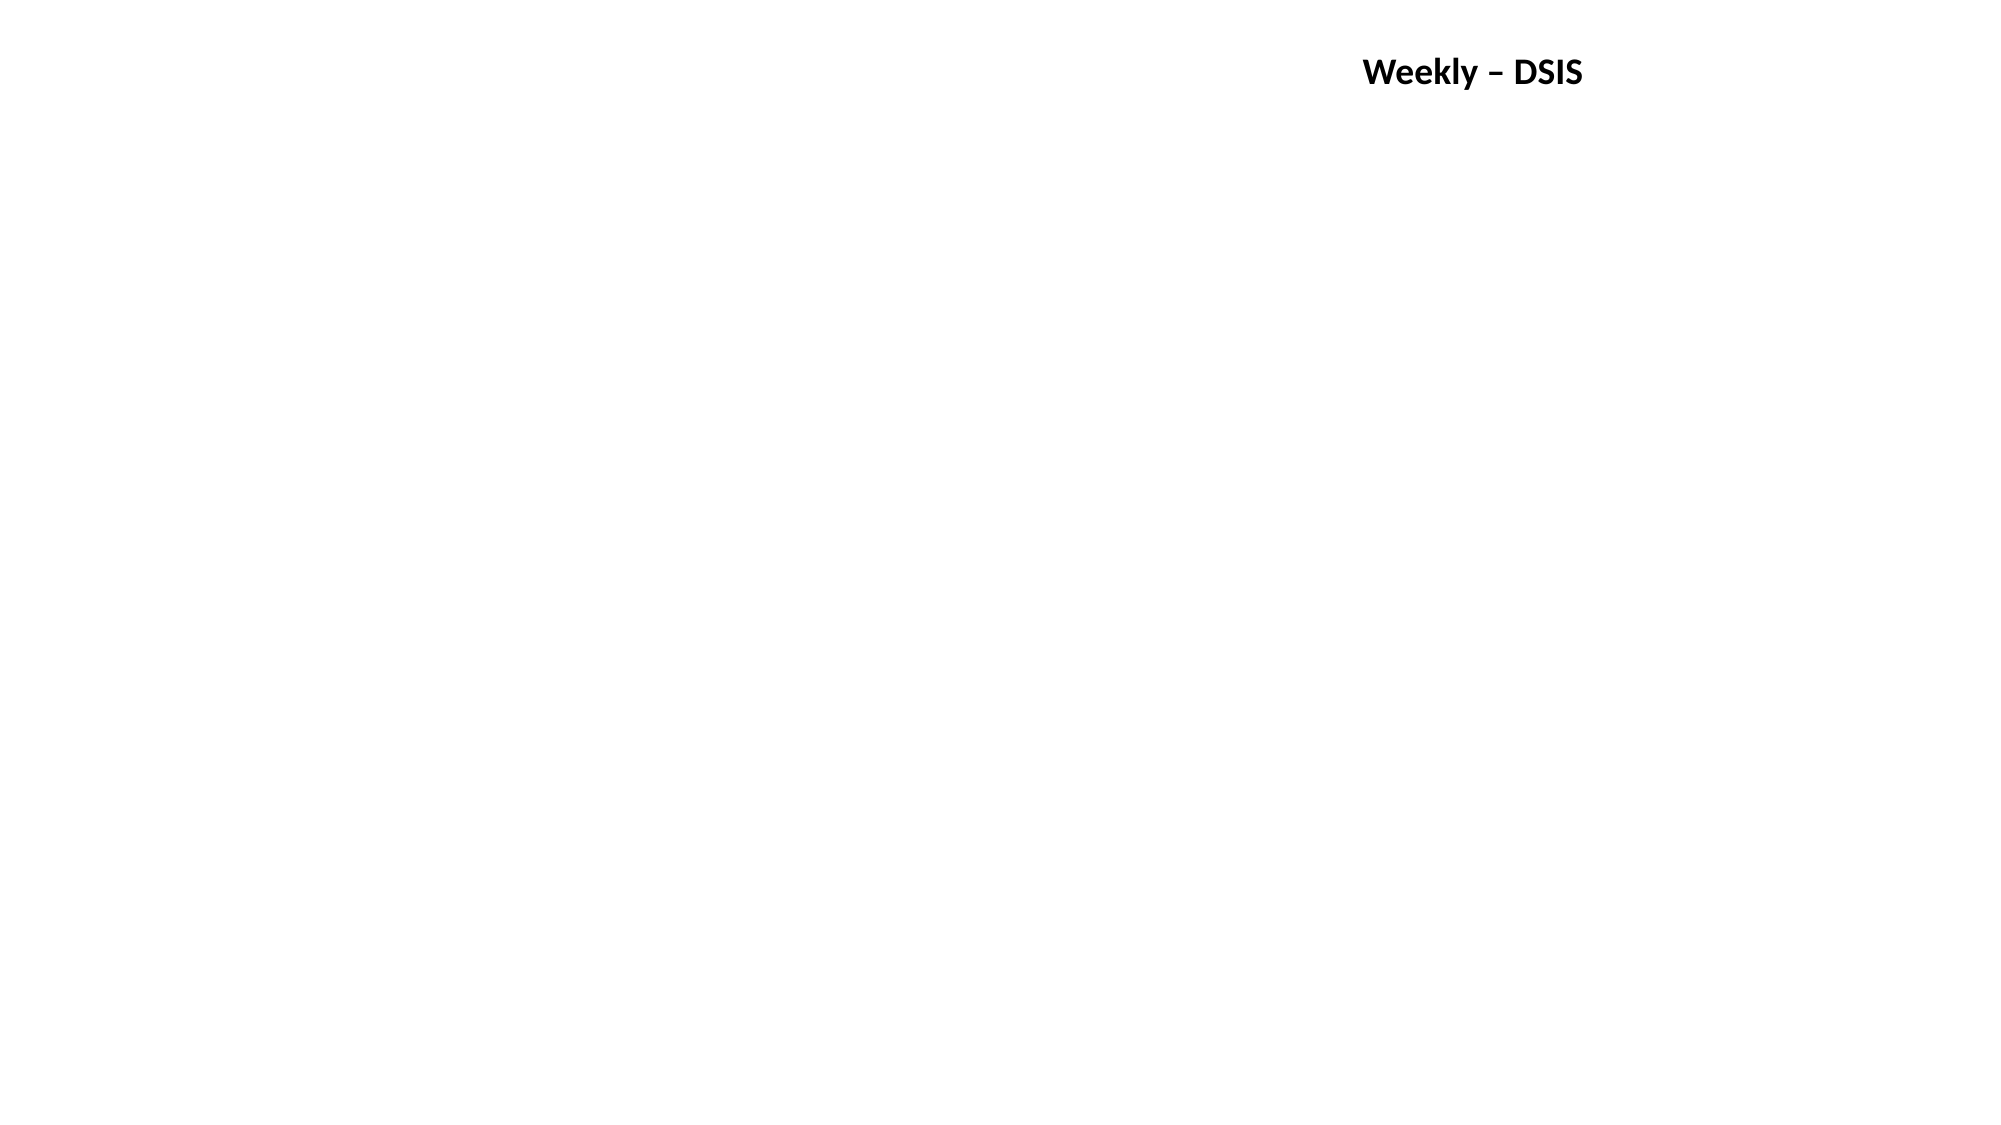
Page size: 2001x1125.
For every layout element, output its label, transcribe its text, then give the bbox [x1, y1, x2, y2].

text_box Weekly – DSIS [1347, 39, 1880, 100]
